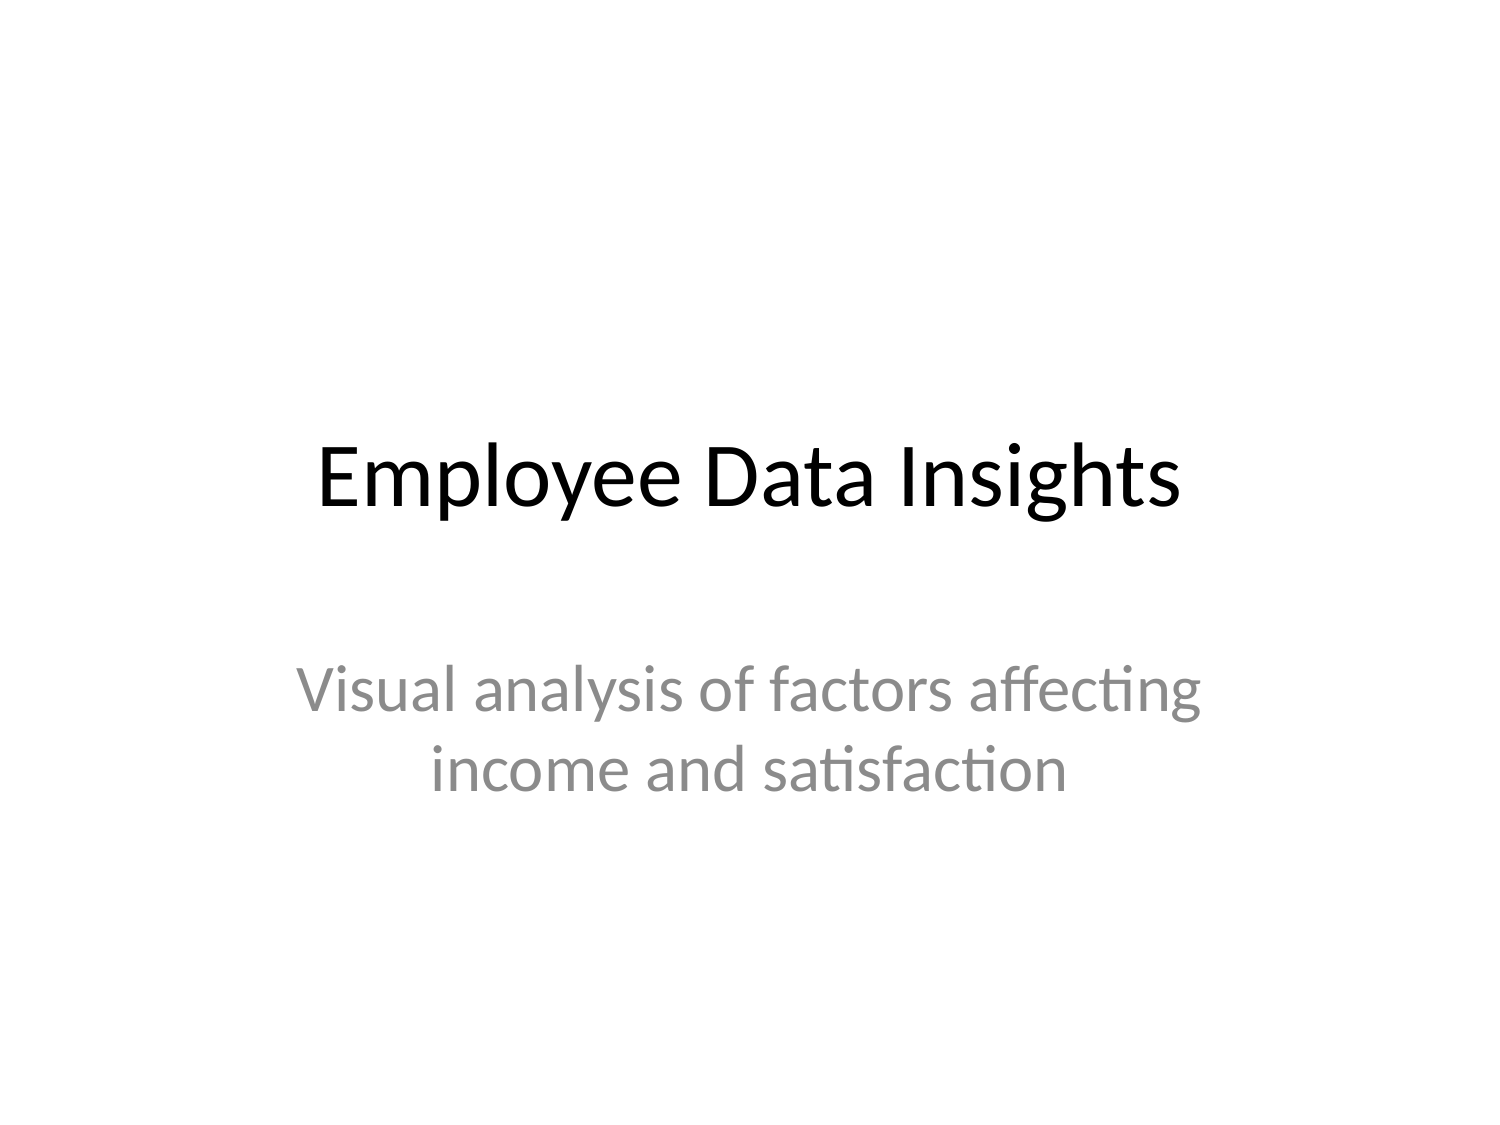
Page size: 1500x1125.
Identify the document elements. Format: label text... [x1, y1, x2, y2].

title Employee Data Insights [112, 349, 1388, 591]
subtitle Visual analysis of factors affecting income and satisfaction [225, 637, 1275, 925]
